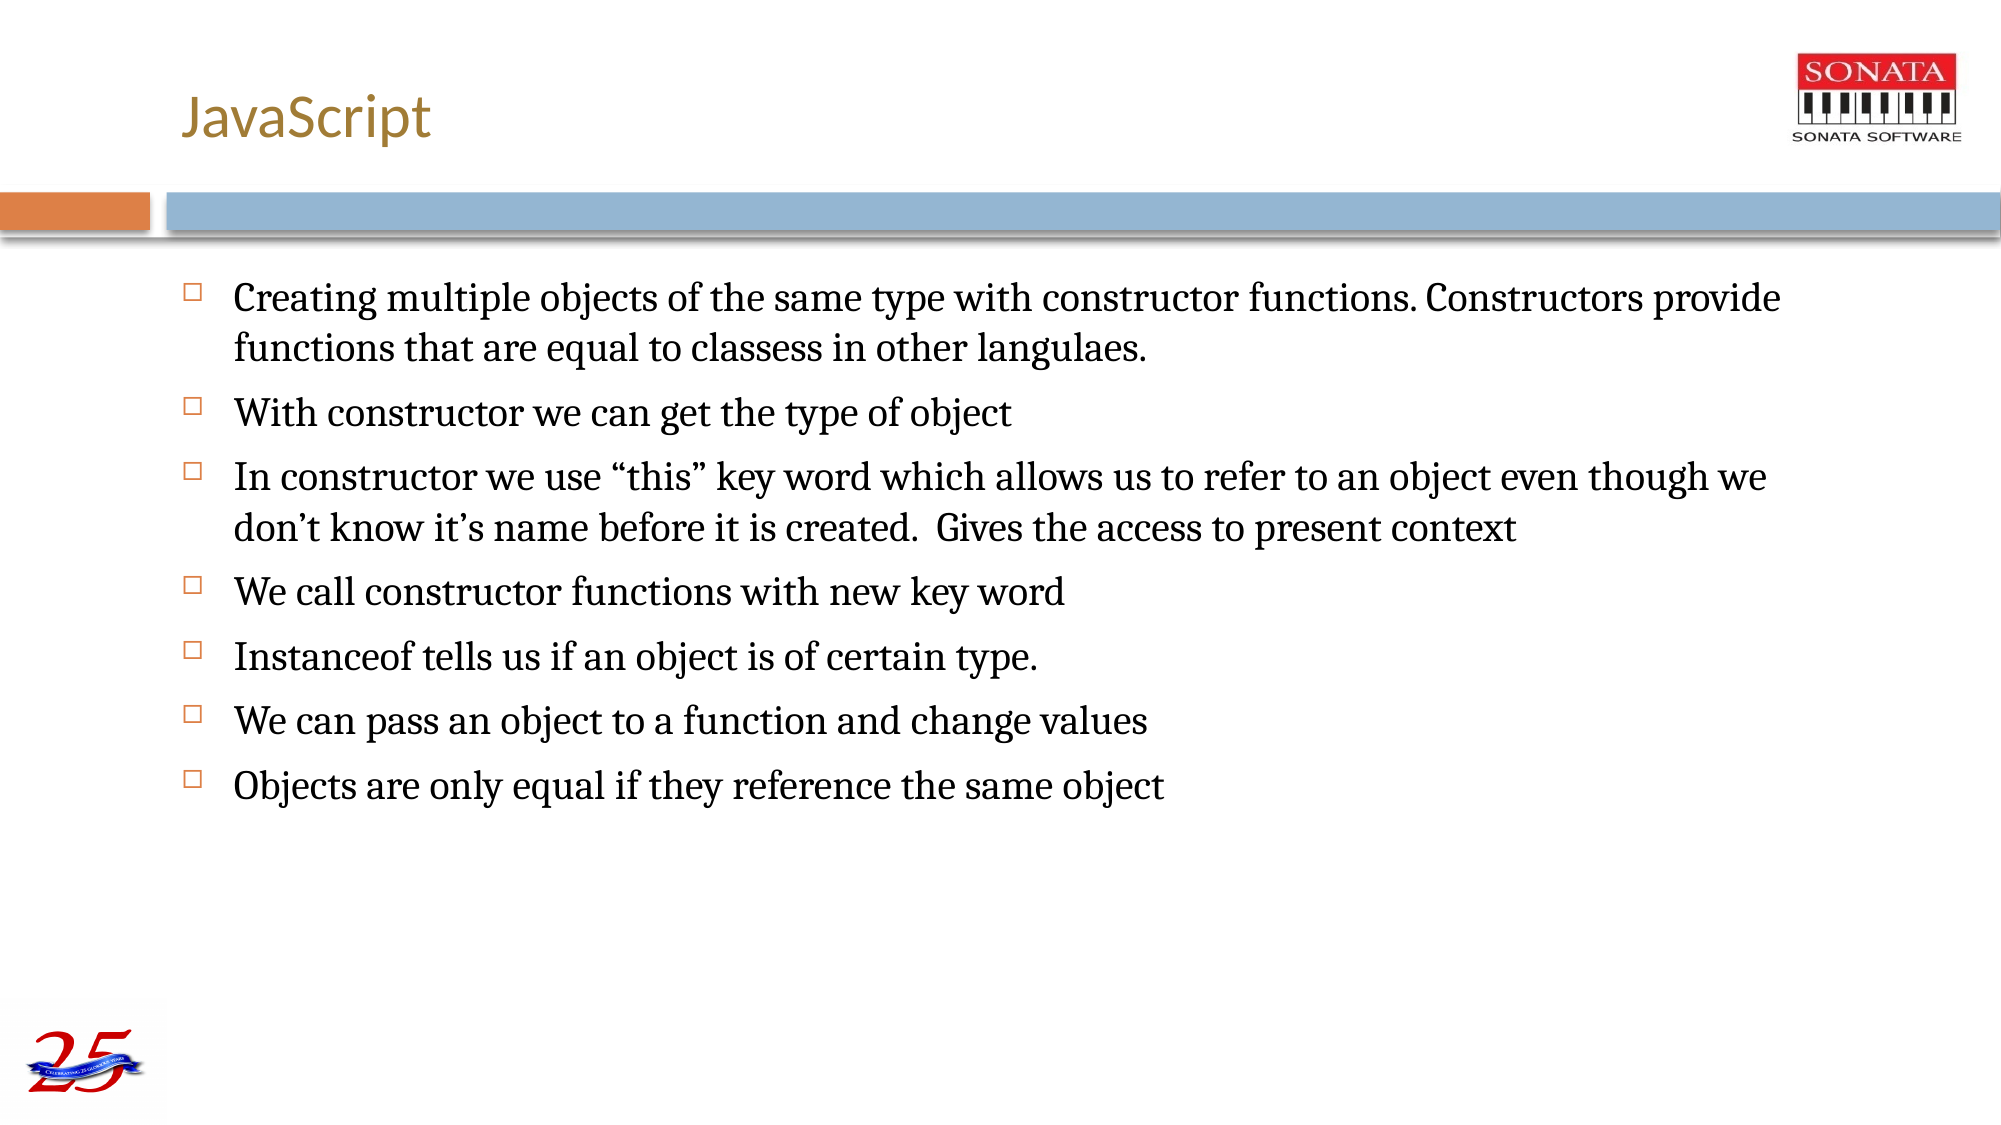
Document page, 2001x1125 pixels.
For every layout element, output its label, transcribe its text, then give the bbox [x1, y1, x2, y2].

list Creating multiple objects of the same type with constructor functions. Constructors provide functions that are equal to classess in other langulaes. With constructor we can get the type of object In constructor we use “this” key word which allows us to refer to an object even though we don’t know it’s name before it is created. Gives the access to present context We call constructor functions with new key word Instanceof tells us if an object is of certain type. We can pass an object to a function and change values Objects are only equal if they reference the same object [166, 262, 1856, 1080]
title JavaScript [166, 49, 1784, 175]
picture [0, 998, 167, 1125]
picture [1779, 40, 1974, 154]
